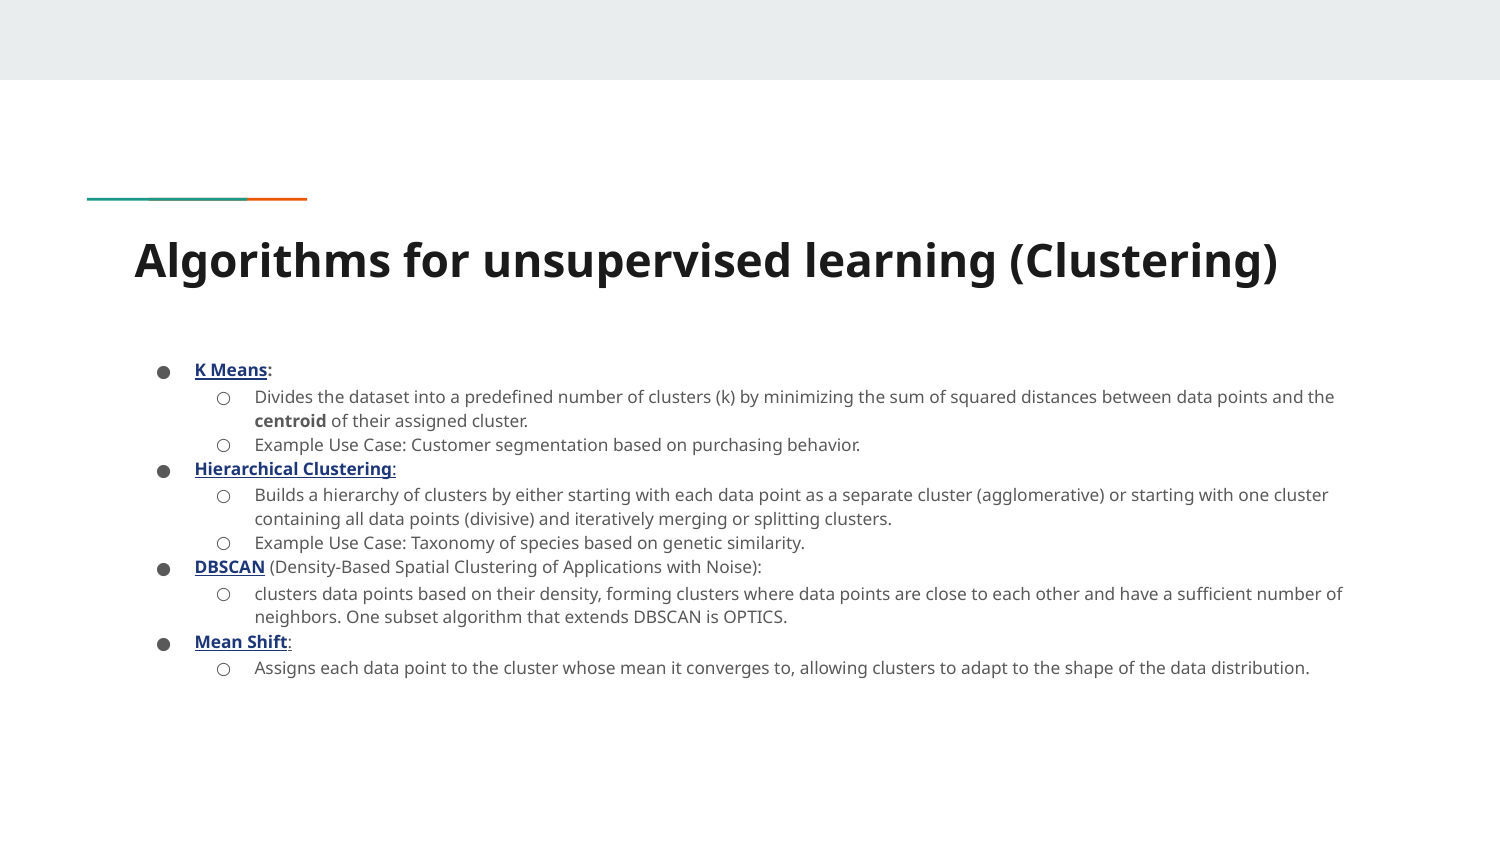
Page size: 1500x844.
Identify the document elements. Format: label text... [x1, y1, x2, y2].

title Algorithms for unsupervised learning (Clustering) [119, 216, 1381, 305]
list K Means: Divides the dataset into a predefined number of clusters (k) by minimizing the sum of squared distances between data points and the centroid of their assigned cluster. Example Use Case: Customer segmentation based on purchasing behavior. Hierarchical Clustering: Builds a hierarchy of clusters by either starting with each data point as a separate cluster (agglomerative) or starting with one cluster containing all data points (divisive) and iteratively merging or splitting clusters. Example Use Case: Taxonomy of species based on genetic similarity. DBSCAN (Density-Based Spatial Clustering of Applications with Noise): clusters data points based on their density, forming clusters where data points are close to each other and have a sufficient number of neighbors. One subset algorithm that extends DBSCAN is OPTICS. Mean Shift: Assigns each data point to the cluster whose mean it converges to, allowing clusters to adapt to the shape of the data distribution. [119, 341, 1381, 712]
